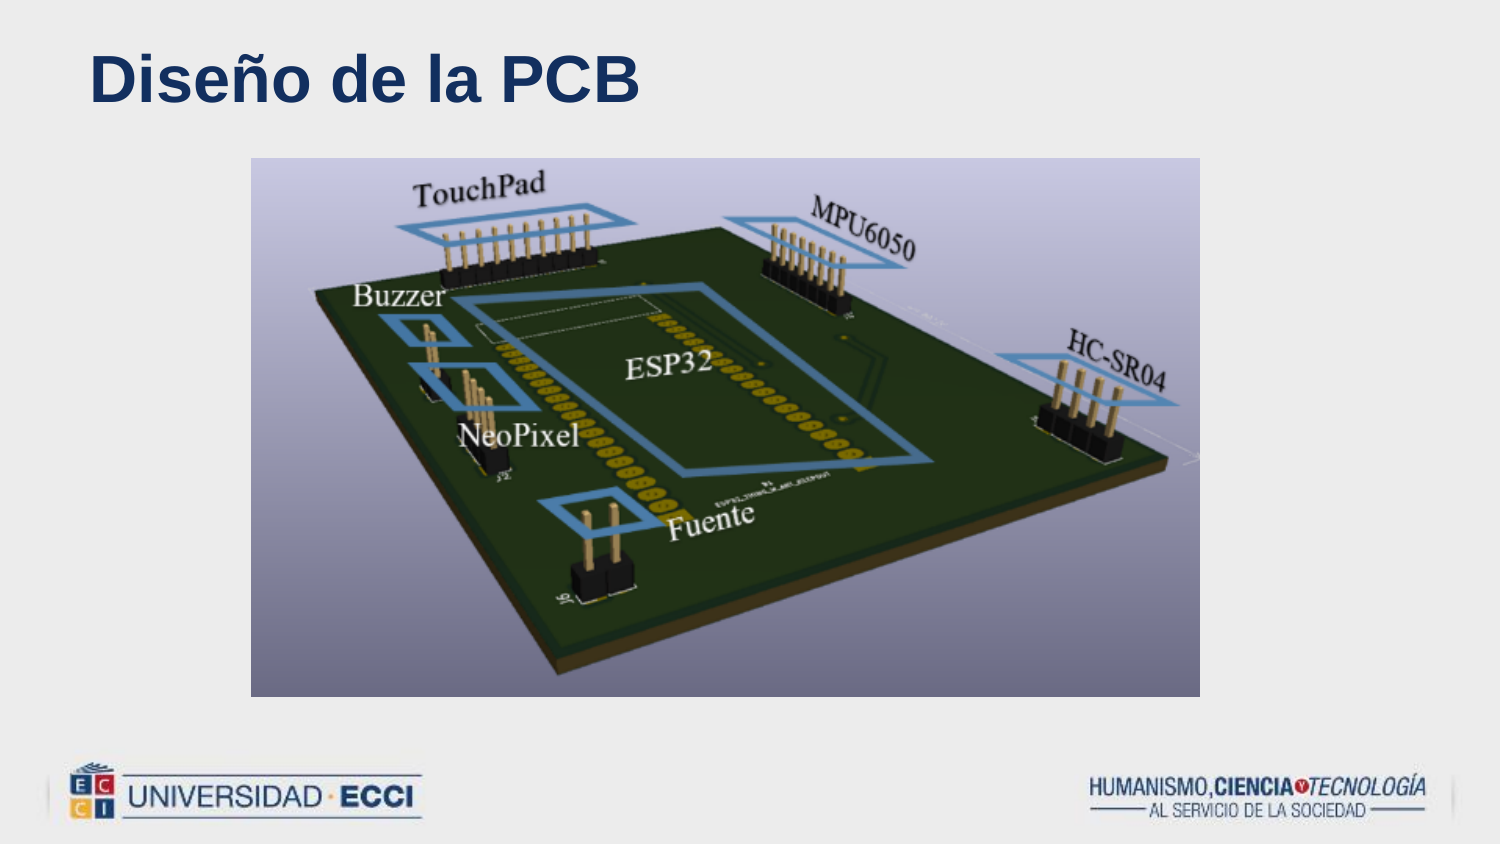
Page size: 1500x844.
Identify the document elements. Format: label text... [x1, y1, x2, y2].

list Diseño de la PCB [75, 28, 887, 126]
picture [0, 0, 1500, 844]
